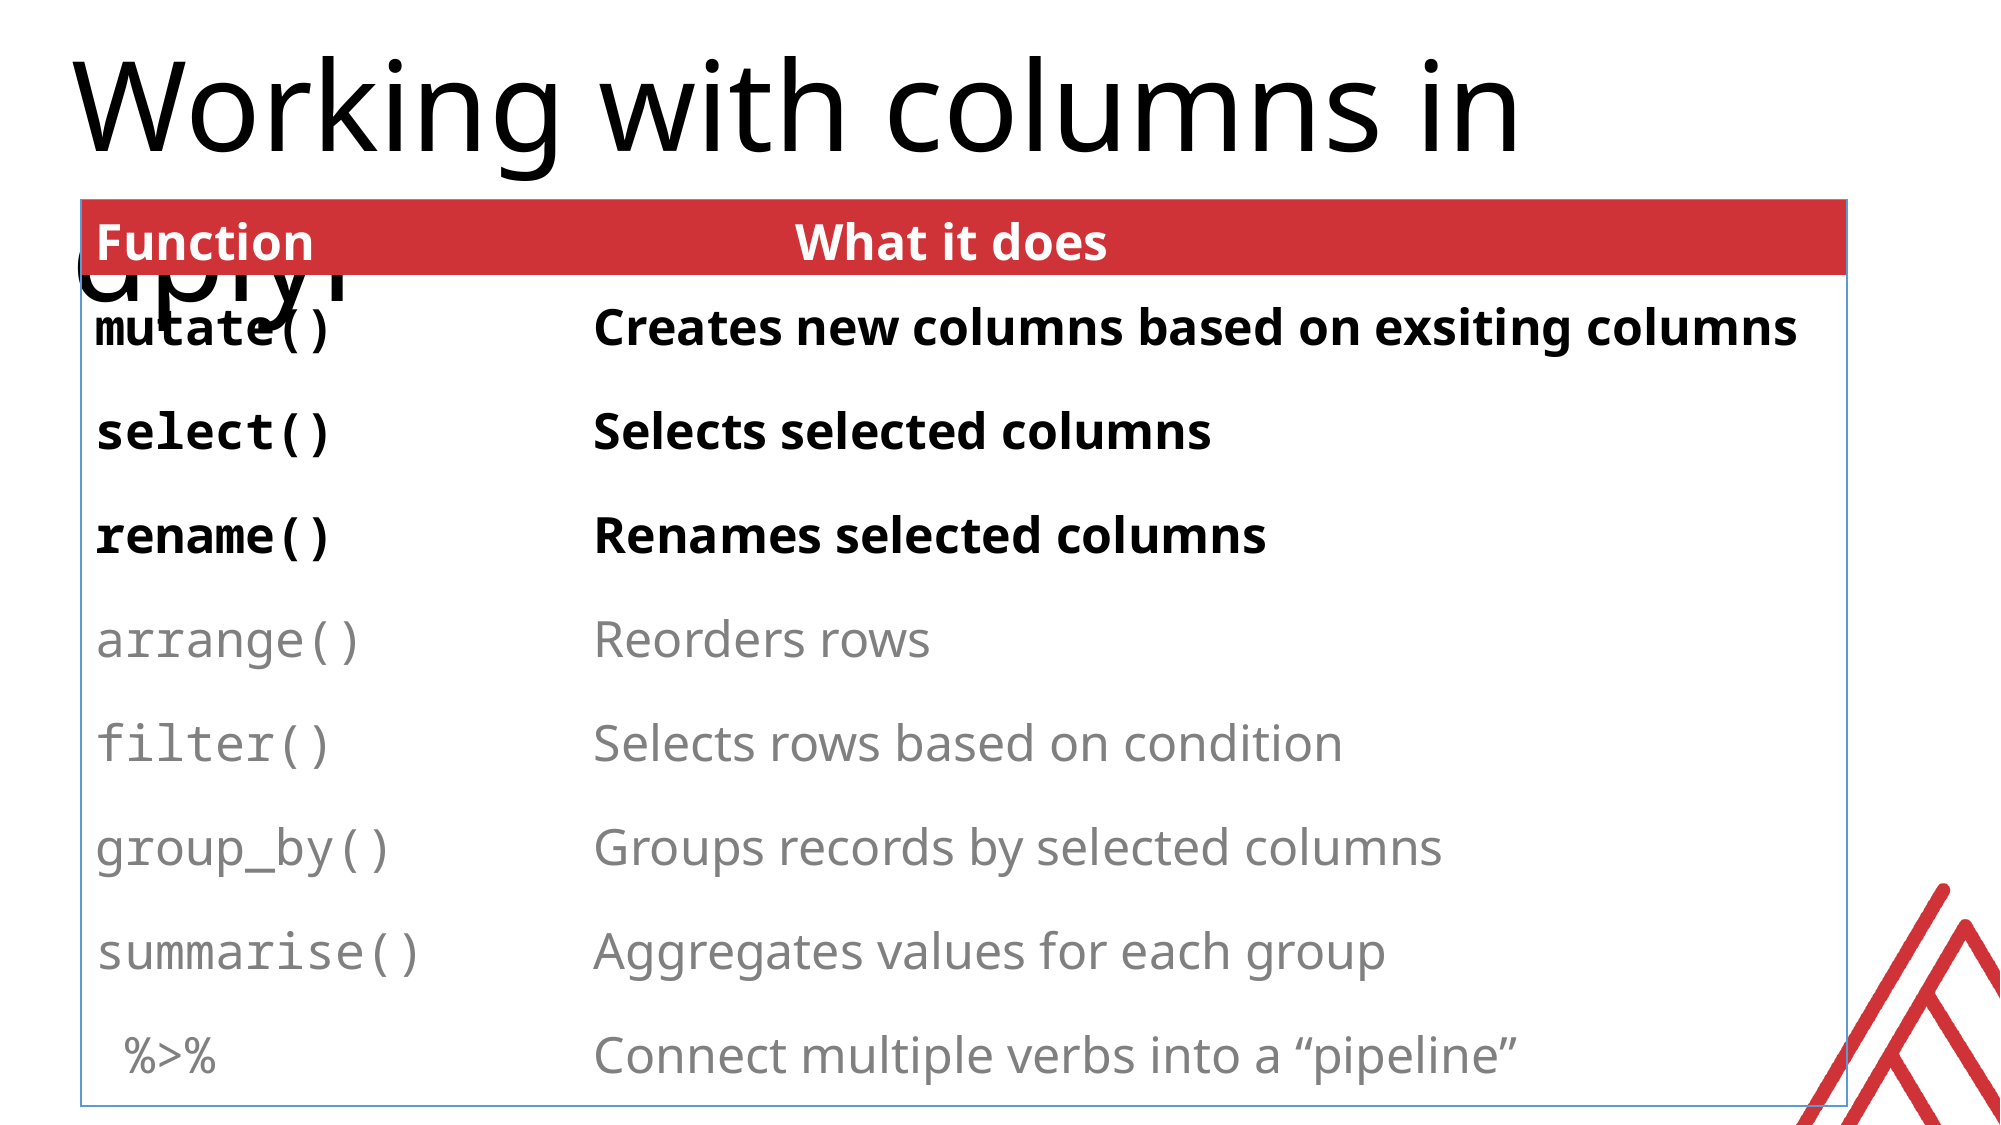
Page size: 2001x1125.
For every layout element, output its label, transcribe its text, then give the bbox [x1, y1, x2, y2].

table_cell Creates new columns based on exsiting columns [579, 275, 1846, 378]
table_cell Reorders rows [579, 586, 1846, 690]
table_cell group_by() [82, 794, 579, 898]
table_cell rename() [82, 482, 579, 586]
table_cell %>% [82, 1002, 579, 1105]
picture [1787, 880, 2000, 1125]
table_cell Aggregates values for each group [579, 898, 1787, 1002]
table_cell summarise() [82, 898, 579, 1002]
table_cell Renames selected columns [579, 482, 1846, 586]
text_box Working with columns in dplyr [56, 18, 1871, 334]
table_cell select() [82, 378, 579, 482]
table_cell Groups records by selected columns [579, 794, 1846, 898]
table_cell Selects rows based on condition [579, 690, 1846, 794]
table_cell mutate() [82, 275, 579, 378]
table_cell Selects selected columns [579, 378, 1846, 482]
table_cell arrange() [82, 586, 579, 690]
table_cell Connect multiple verbs into a “pipeline” [579, 1002, 1787, 1105]
table_cell filter() [82, 690, 579, 794]
table_header Function What it does [82, 200, 1846, 275]
